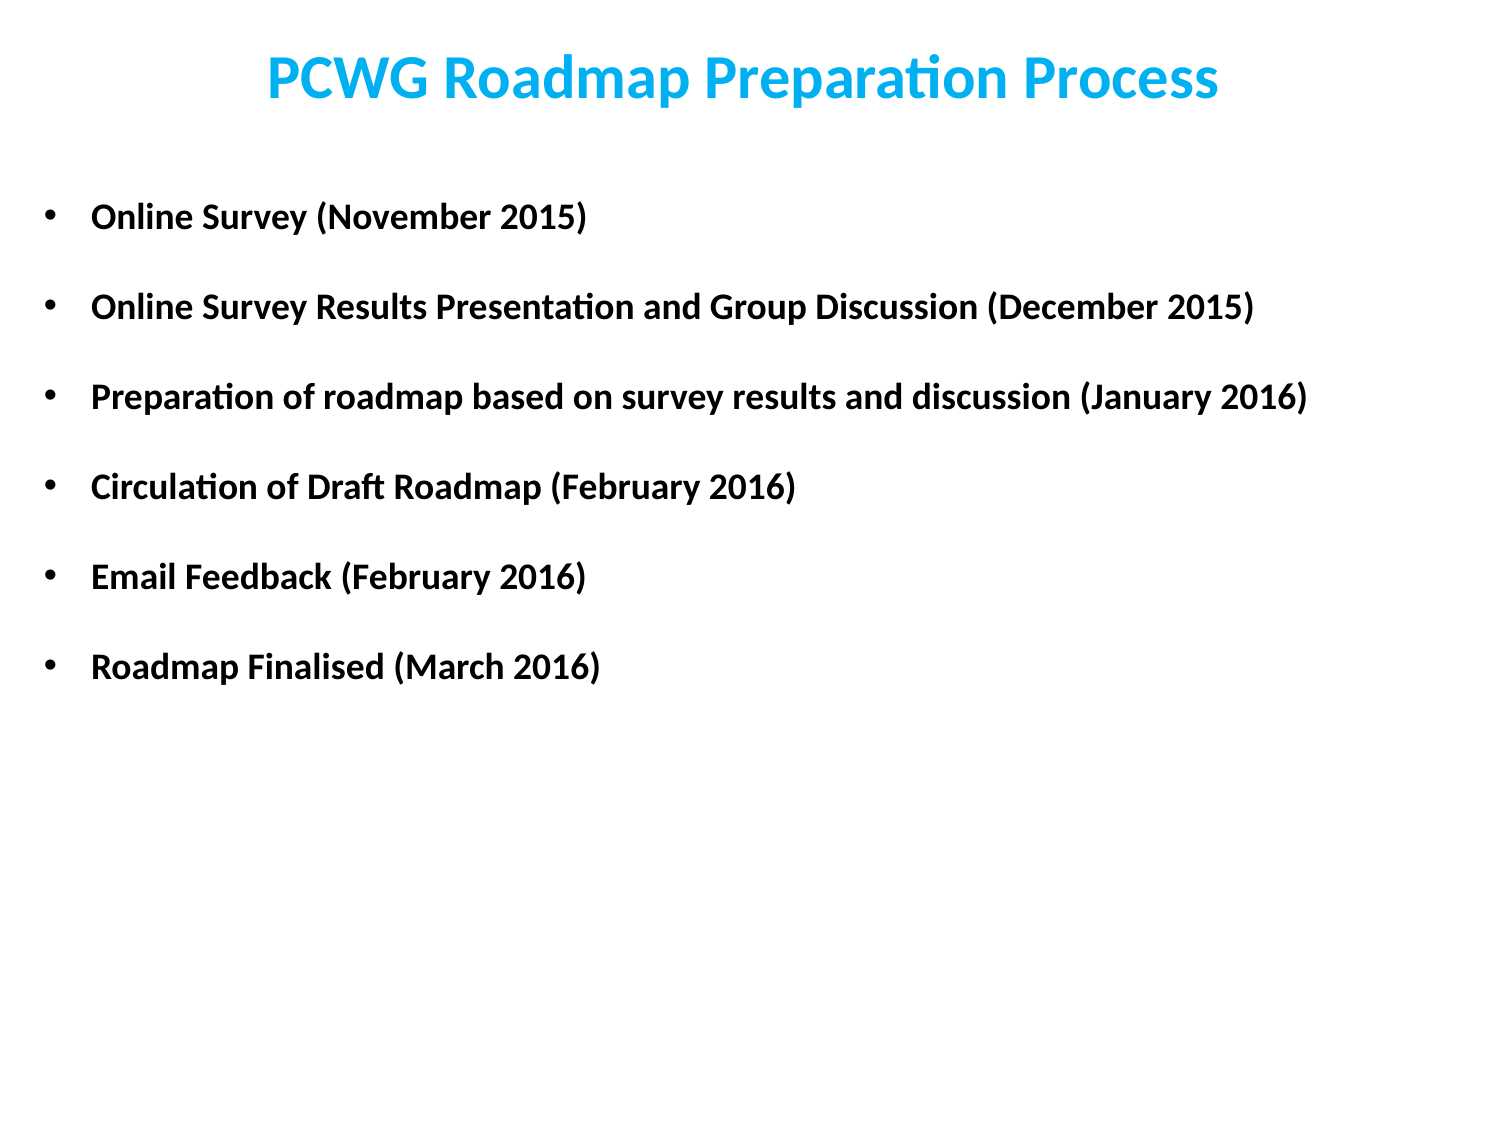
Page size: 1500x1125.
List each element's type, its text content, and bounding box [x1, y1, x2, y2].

text_box Online Survey (November 2015) Online Survey Results Presentation and Group Discussion (December 2015) Preparation of roadmap based on survey results and discussion (January 2016) Circulation of Draft Roadmap (February 2016) Email Feedback (February 2016) Roadmap Finalised (March 2016) [29, 184, 1459, 740]
text_box PCWG Roadmap Preparation Process [0, 34, 1494, 114]
